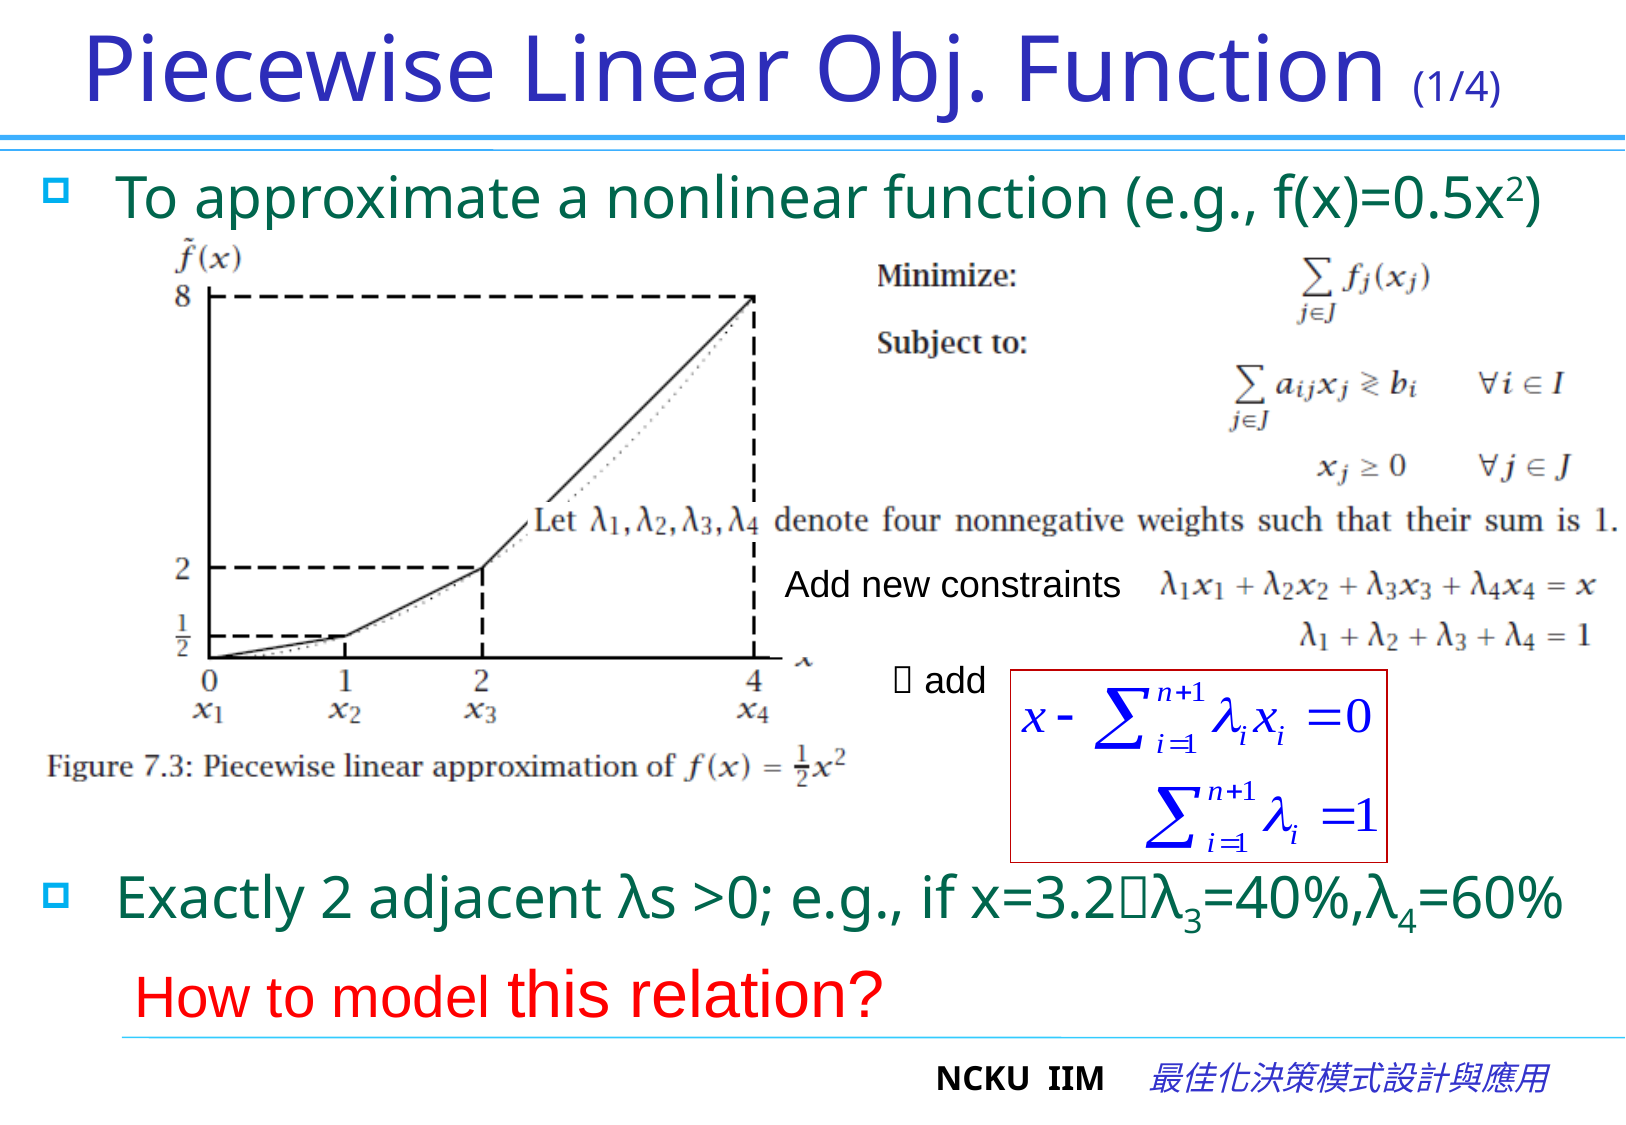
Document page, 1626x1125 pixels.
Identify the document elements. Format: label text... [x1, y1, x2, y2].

text_box Add new constraints [883, 552, 940, 648]
title Piecewise Linear Obj. Function (1/4) [42, 0, 1540, 131]
list To approximate a nonlinear function (e.g., f(x)=0.5x2) Exactly 2 adjacent λs >0; e.g., if x=3.2λ3=40%,λ4=60% [25, 153, 1606, 499]
text_box How to model this relation? [119, 943, 919, 1039]
list To approximate a nonlinear function (e.g., f(x)=0.5x2) Exactly 2 adjacent λs >0; e.g., if x=3.2λ3=40%,λ4=60% [25, 679, 1606, 992]
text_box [1011, 670, 1387, 862]
text_box  add [883, 648, 1002, 709]
picture [0, 230, 1625, 801]
picture [939, 553, 1625, 672]
